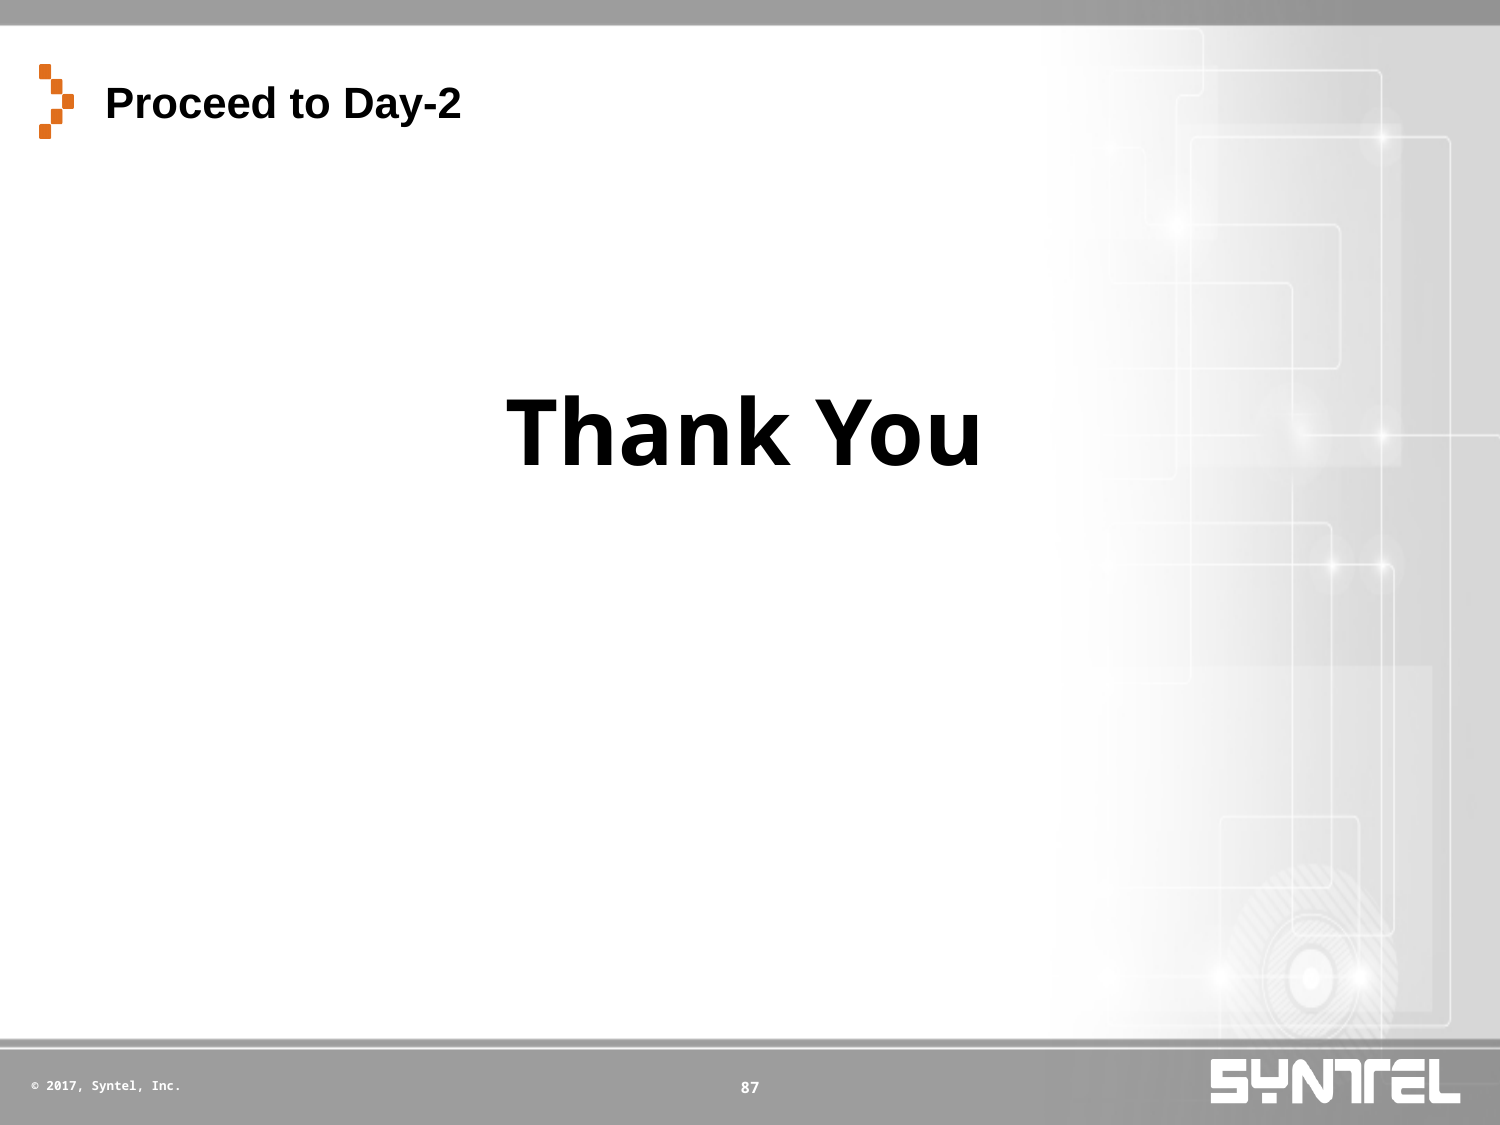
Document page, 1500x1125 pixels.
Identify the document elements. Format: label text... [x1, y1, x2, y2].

list Thank You [30, 186, 1461, 1006]
picture [0, 0, 1500, 1125]
title Proceed to Day-2 [90, 43, 1462, 160]
